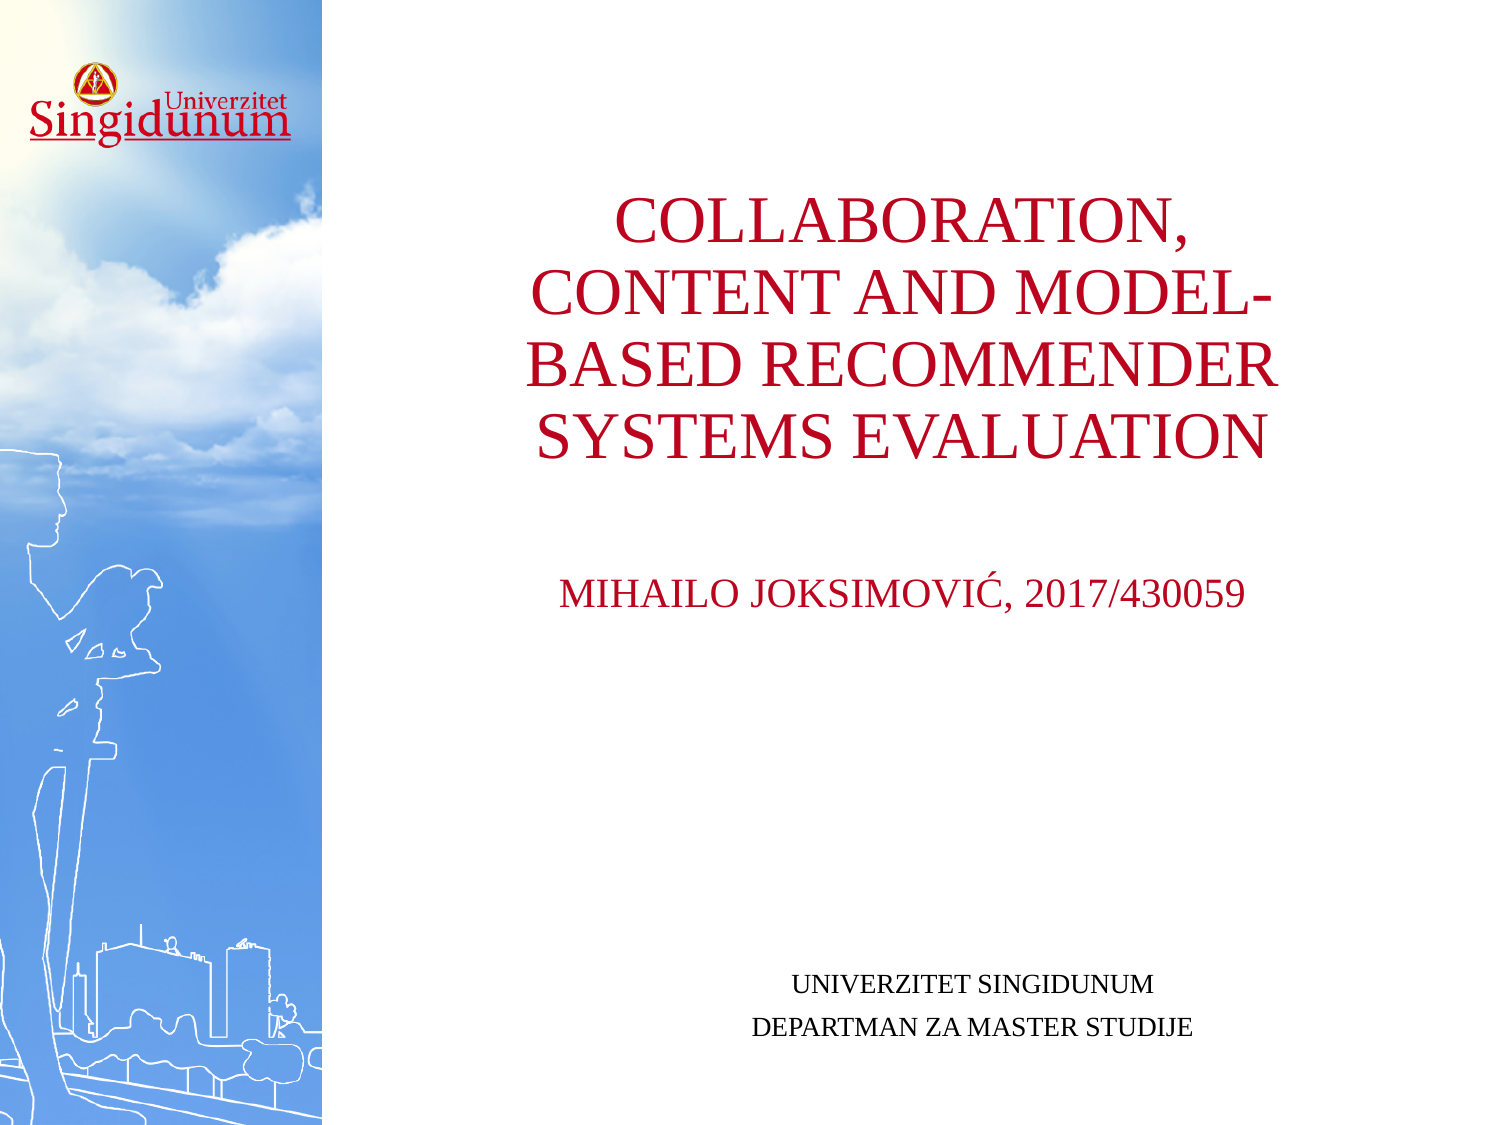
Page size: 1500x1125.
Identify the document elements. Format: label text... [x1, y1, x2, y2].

title COLLABORATION, CONTENT AND MODEL-BASED RECOMMENDER SYSTEMS EVALUATION MIHAILO JOKSIMOVIĆ, 2017/430059 [465, 187, 1341, 625]
subtitle UNIVERZITET SINGIDUNUM DEPARTMAN ZA MASTER STUDIJE [465, 962, 1481, 1050]
picture [0, 0, 322, 1125]
